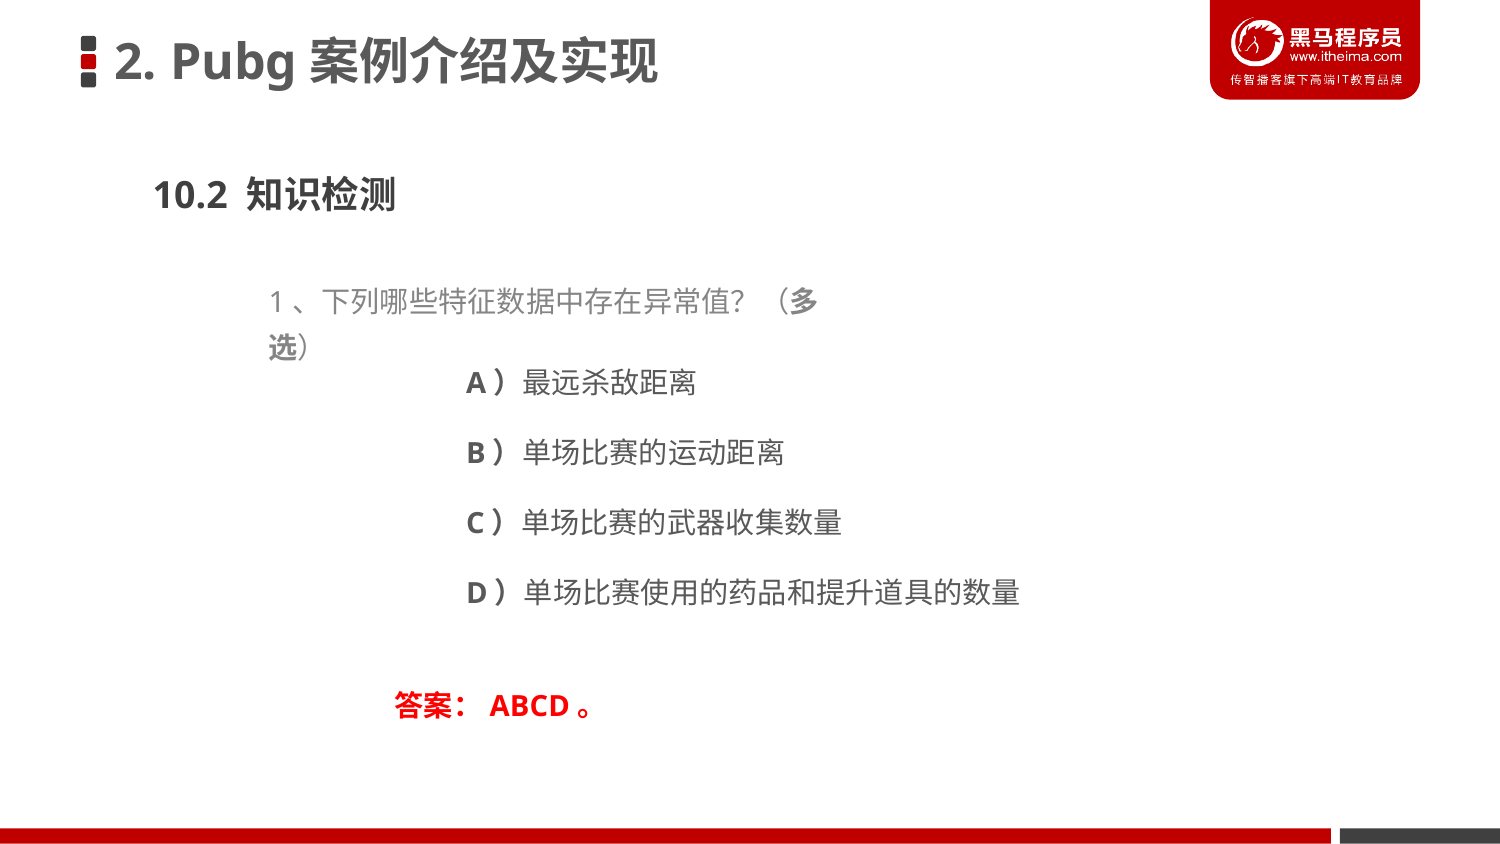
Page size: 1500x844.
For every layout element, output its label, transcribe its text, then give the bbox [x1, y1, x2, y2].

picture [1212, 8, 1421, 94]
text_box 2. Pubg案例介绍及实现 [103, 0, 987, 130]
text_box 1、下列哪些特征数据中存在异常值？（多选） [253, 265, 892, 372]
text_box 答案：ABCD。 [380, 680, 621, 730]
text_box A）最远杀敌距离 B）单场比赛的运动距离 C）单场比赛的武器收集数量 D）单场比赛使用的药品和提升道具的数量 [451, 357, 1037, 617]
text_box 10.2 知识检测 [138, 163, 715, 224]
